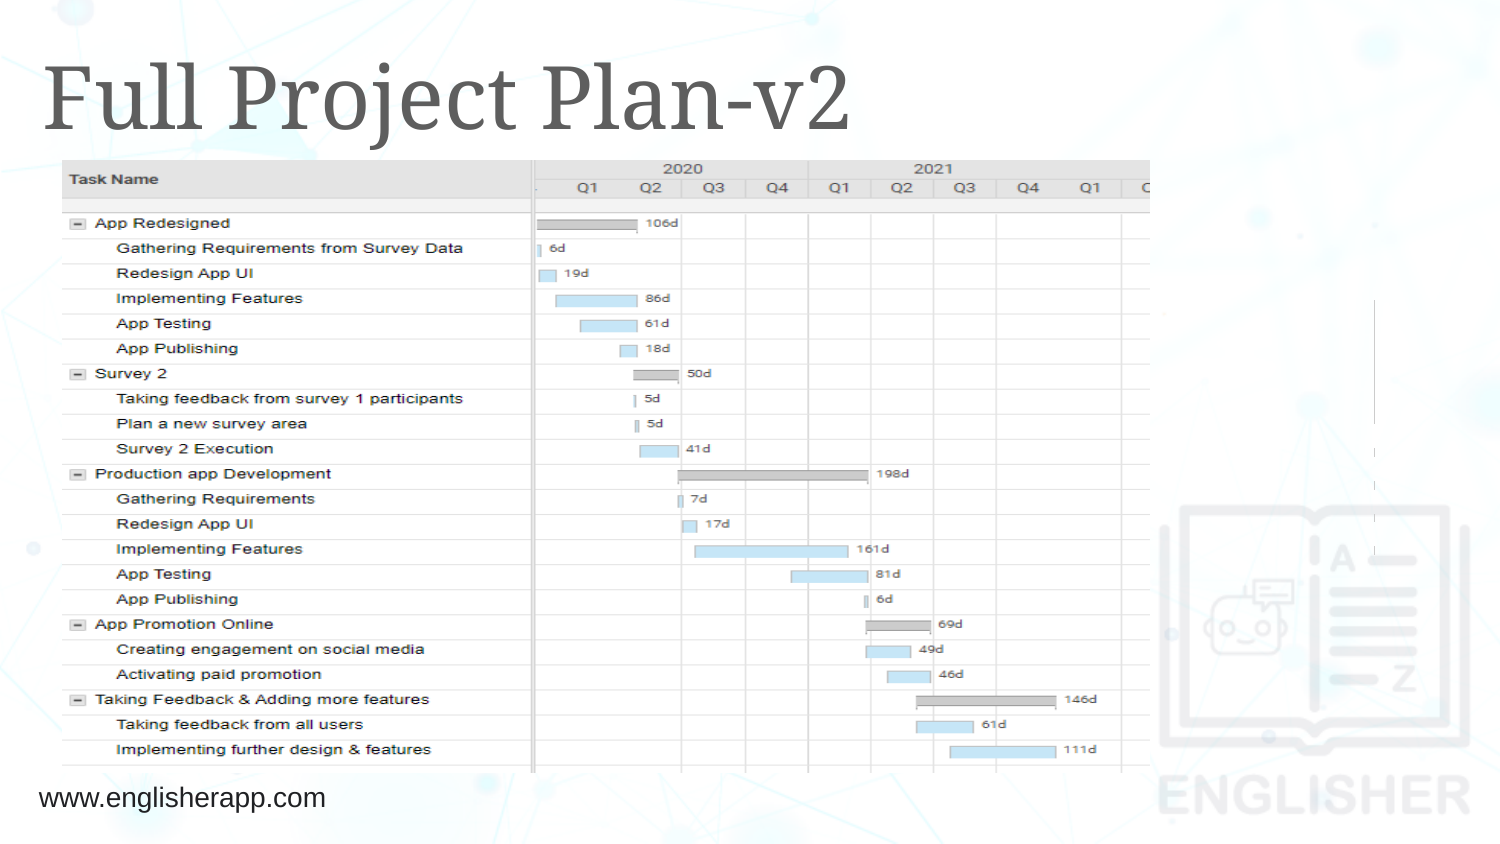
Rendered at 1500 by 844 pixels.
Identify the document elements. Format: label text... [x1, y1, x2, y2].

text_box Full Project Plan-v2 [27, 34, 1186, 165]
picture [0, 0, 1500, 844]
title www.englisherapp.com [39, 781, 339, 815]
